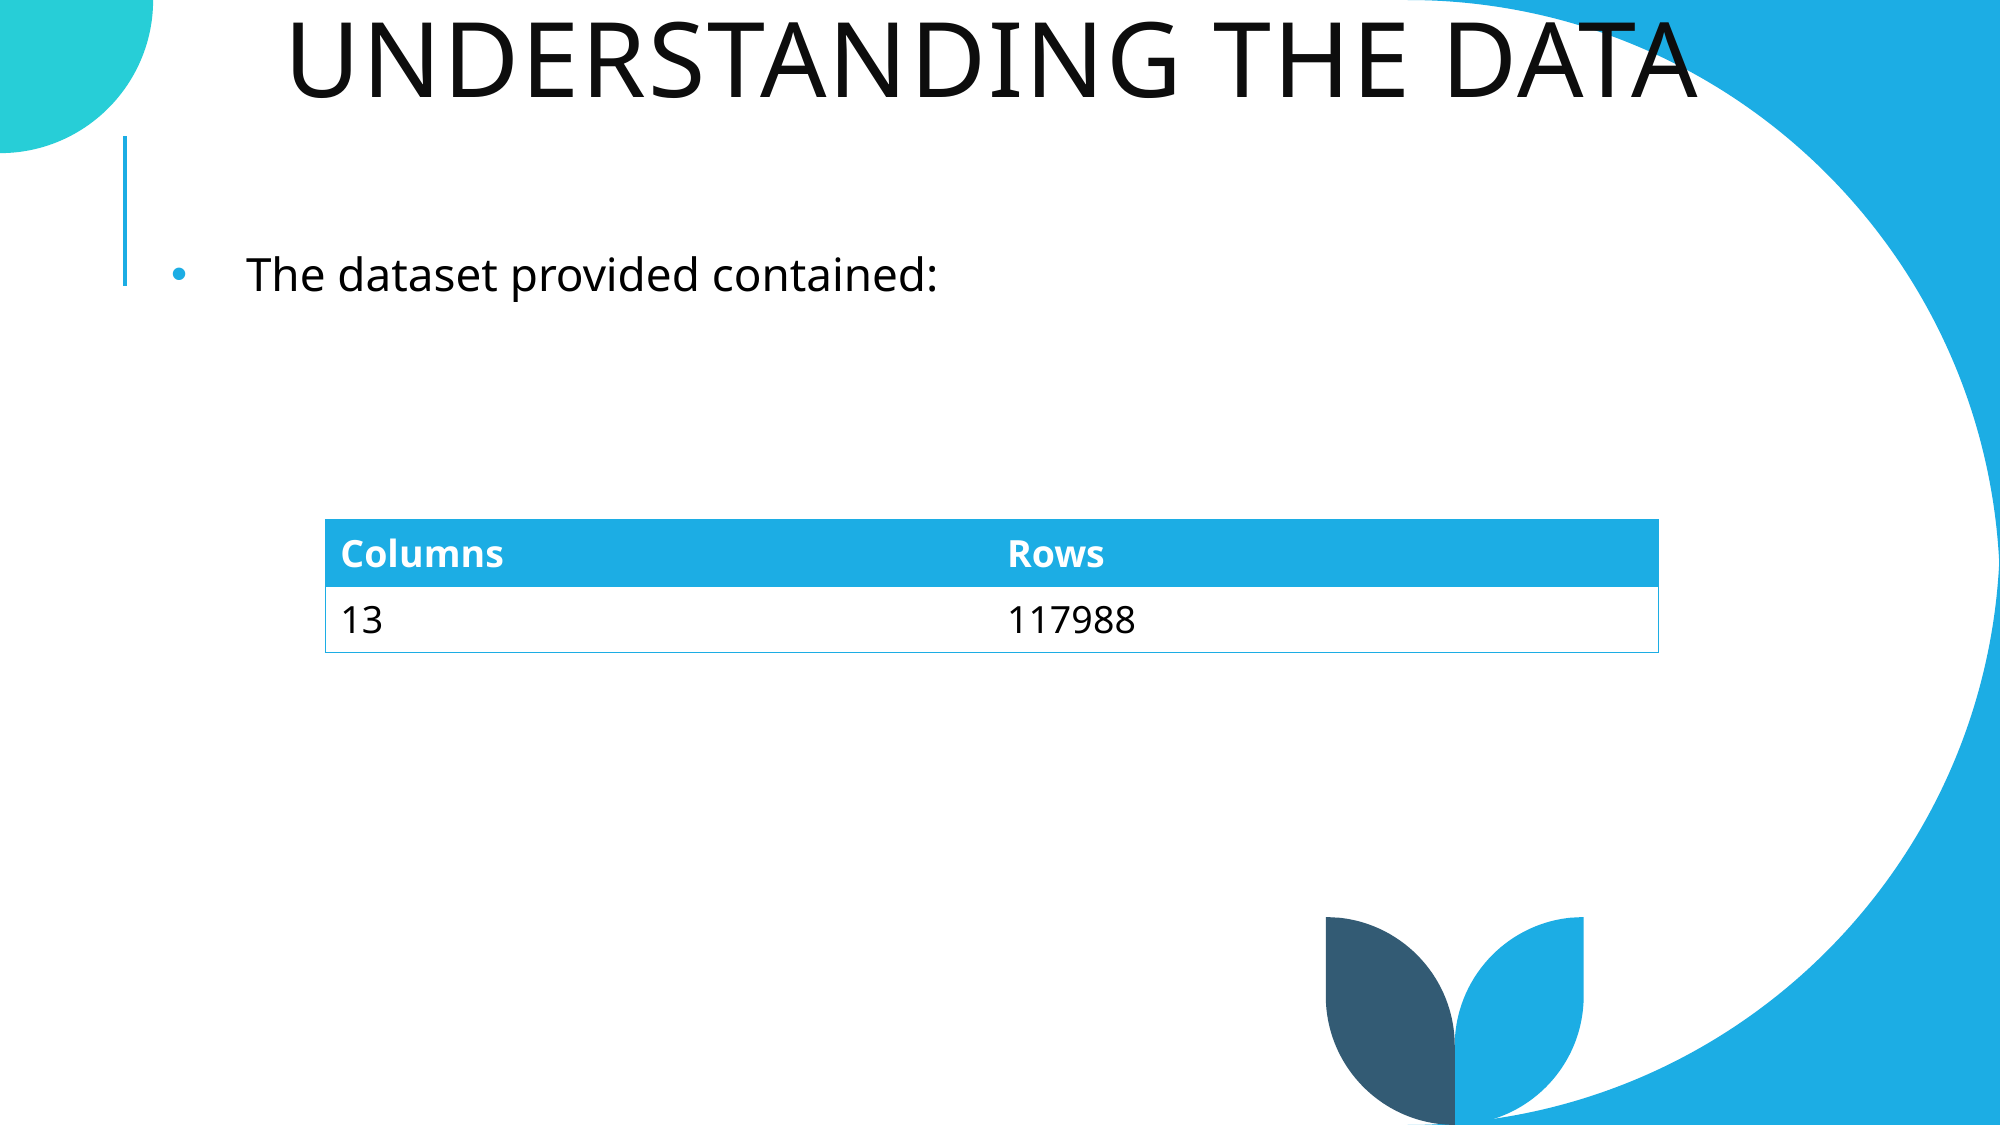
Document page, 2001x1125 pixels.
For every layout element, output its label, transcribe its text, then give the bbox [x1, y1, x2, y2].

table_header Columns [326, 521, 992, 586]
title Understanding the data [190, 0, 1795, 135]
table_header Rows [992, 521, 1658, 586]
table_cell 117988 [992, 587, 1658, 652]
table_cell 13 [326, 587, 992, 652]
list The dataset provided contained: [163, 244, 1768, 797]
